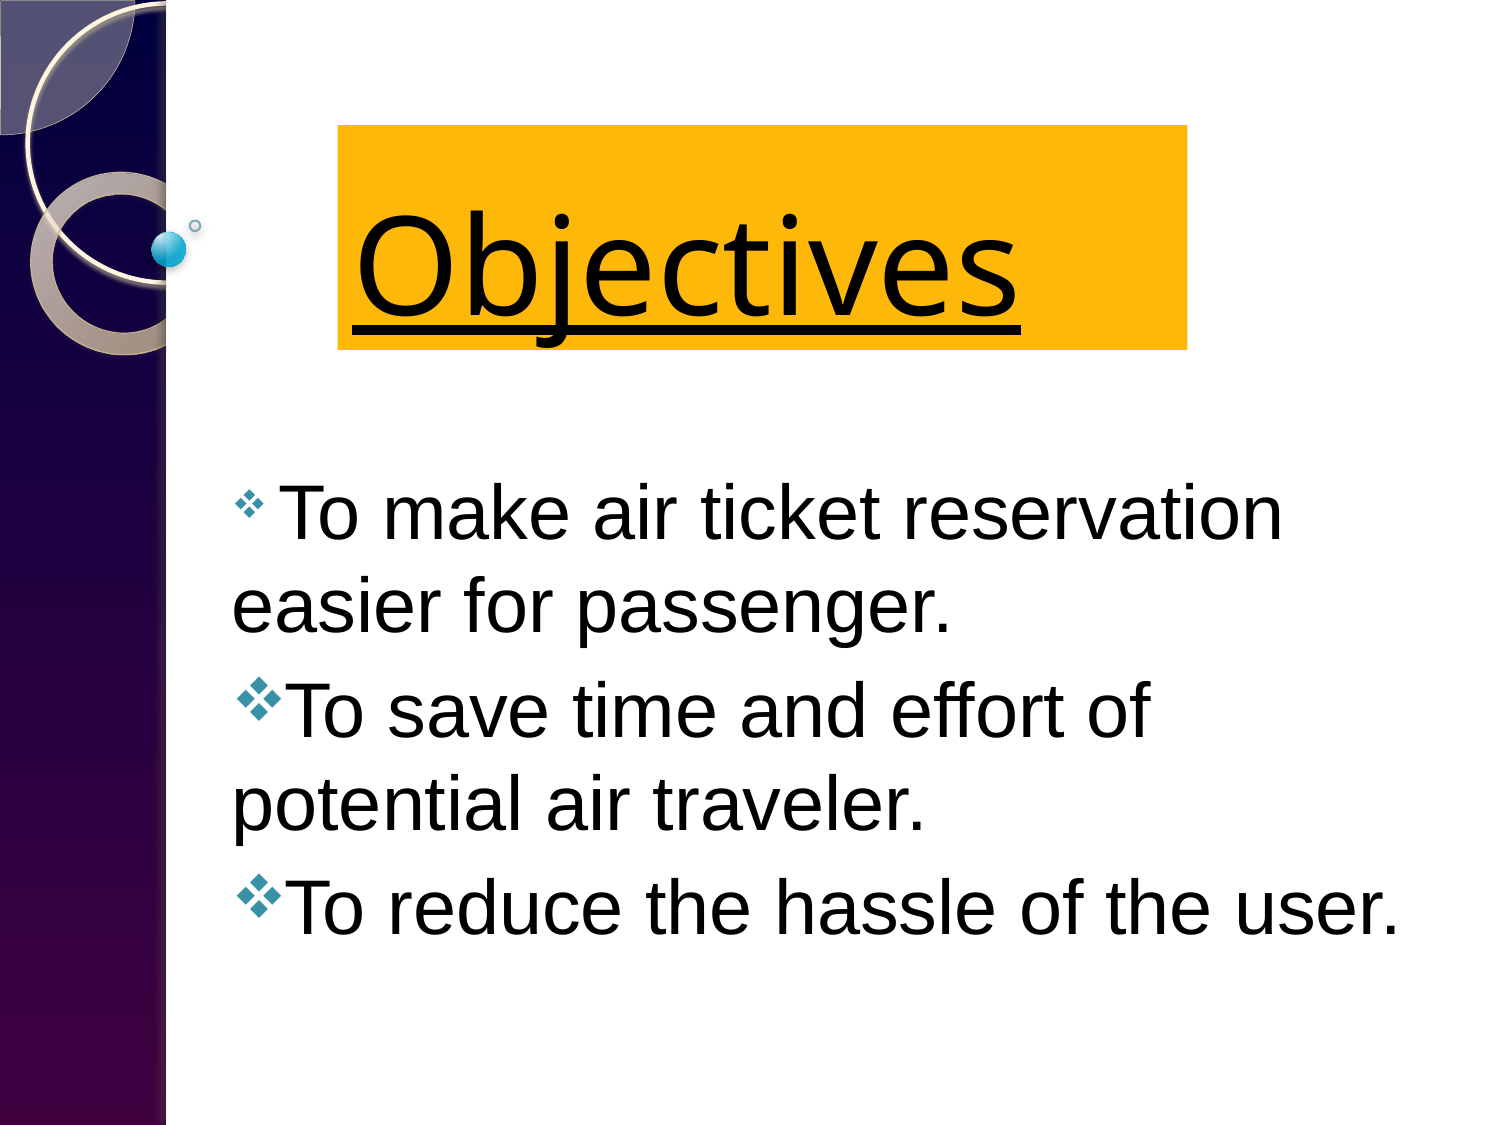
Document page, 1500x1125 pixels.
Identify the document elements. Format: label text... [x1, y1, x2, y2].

subtitle To make air ticket reservation easier for passenger. To save time and effort of potential air traveler. To reduce the hassle of the user. [212, 462, 1463, 1013]
title Objectives [337, 125, 1188, 350]
